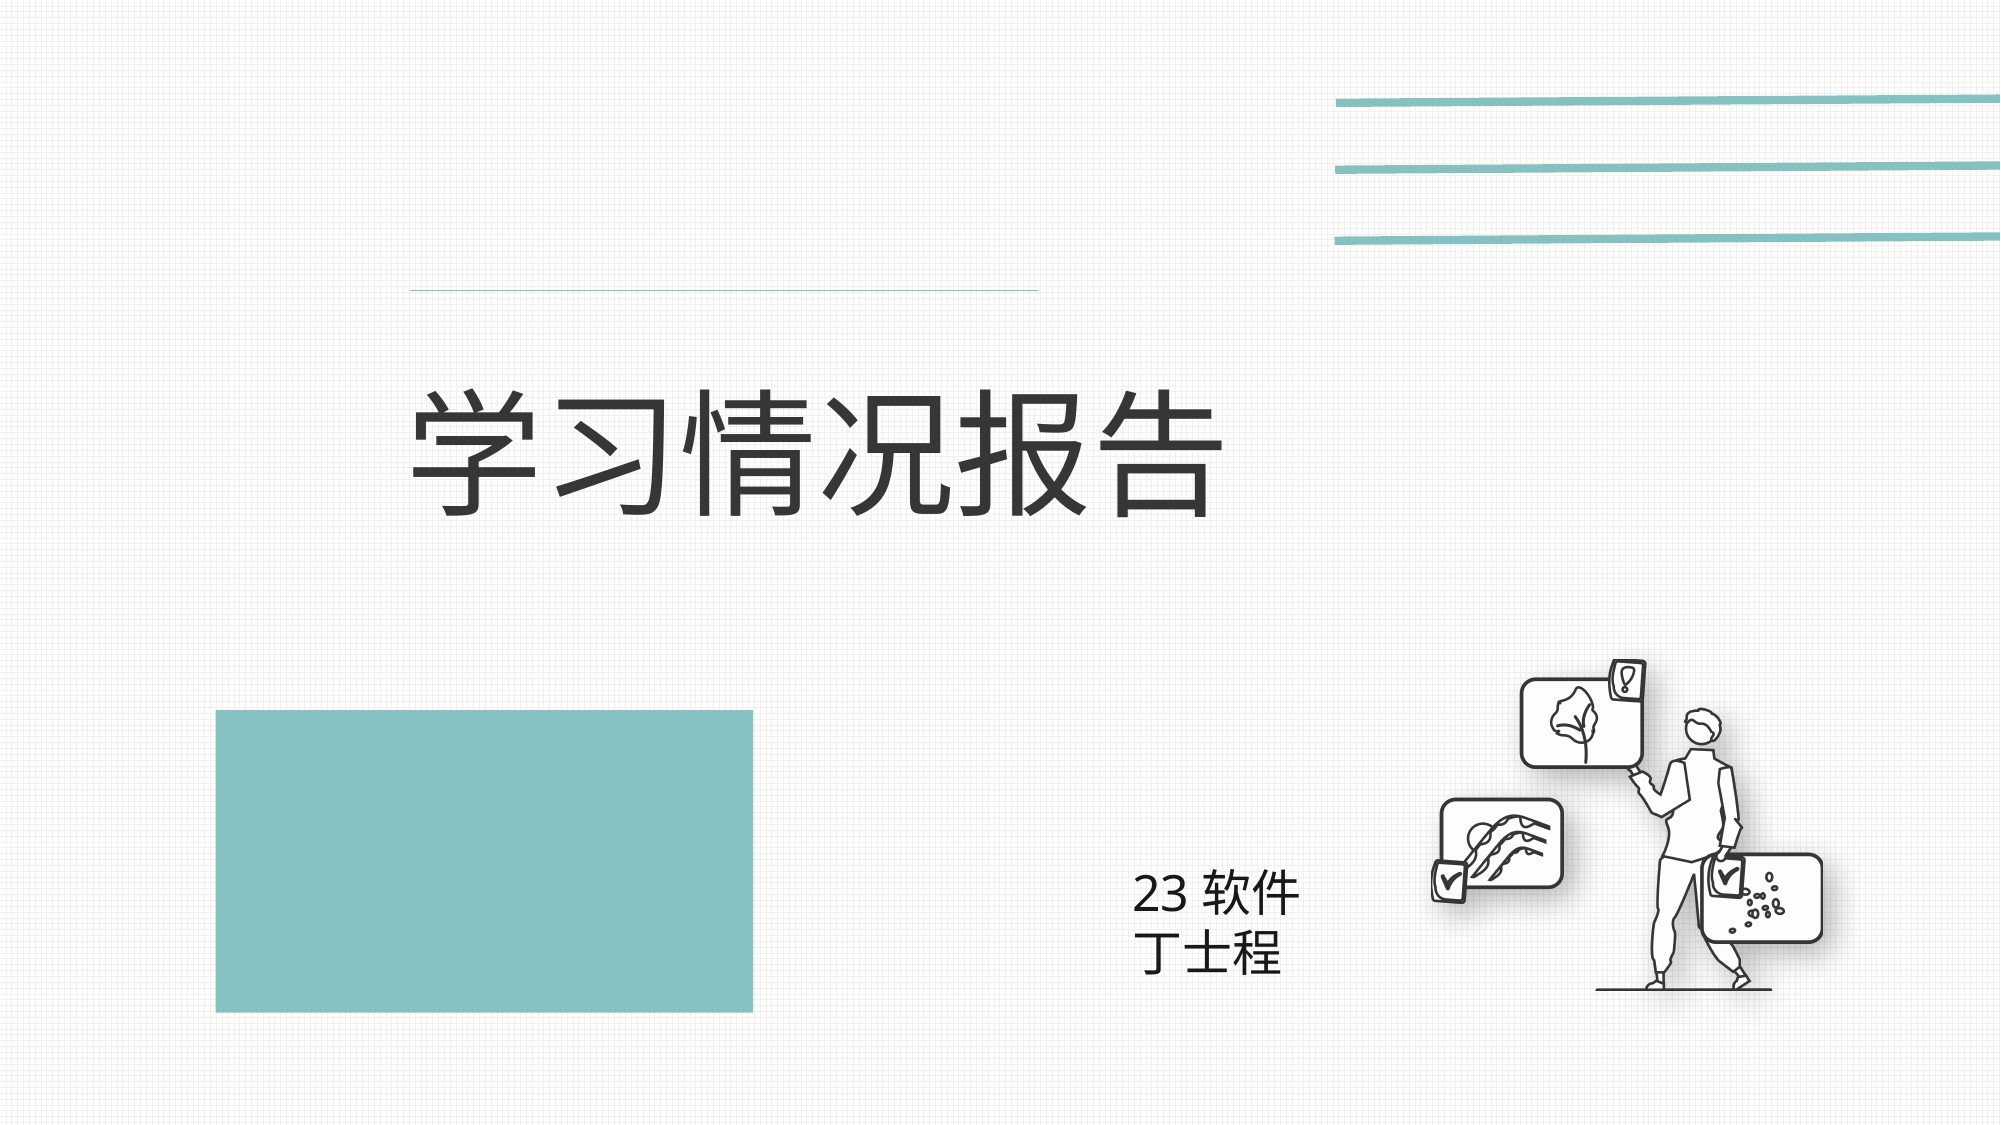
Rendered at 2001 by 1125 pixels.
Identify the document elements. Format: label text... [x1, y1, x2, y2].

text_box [1331, 26, 2000, 312]
picture [1431, 659, 1823, 991]
text_box [215, 709, 754, 1014]
text_box 23软件 丁士程 [1117, 853, 1431, 989]
text_box 学习情况报告 [390, 278, 1974, 541]
